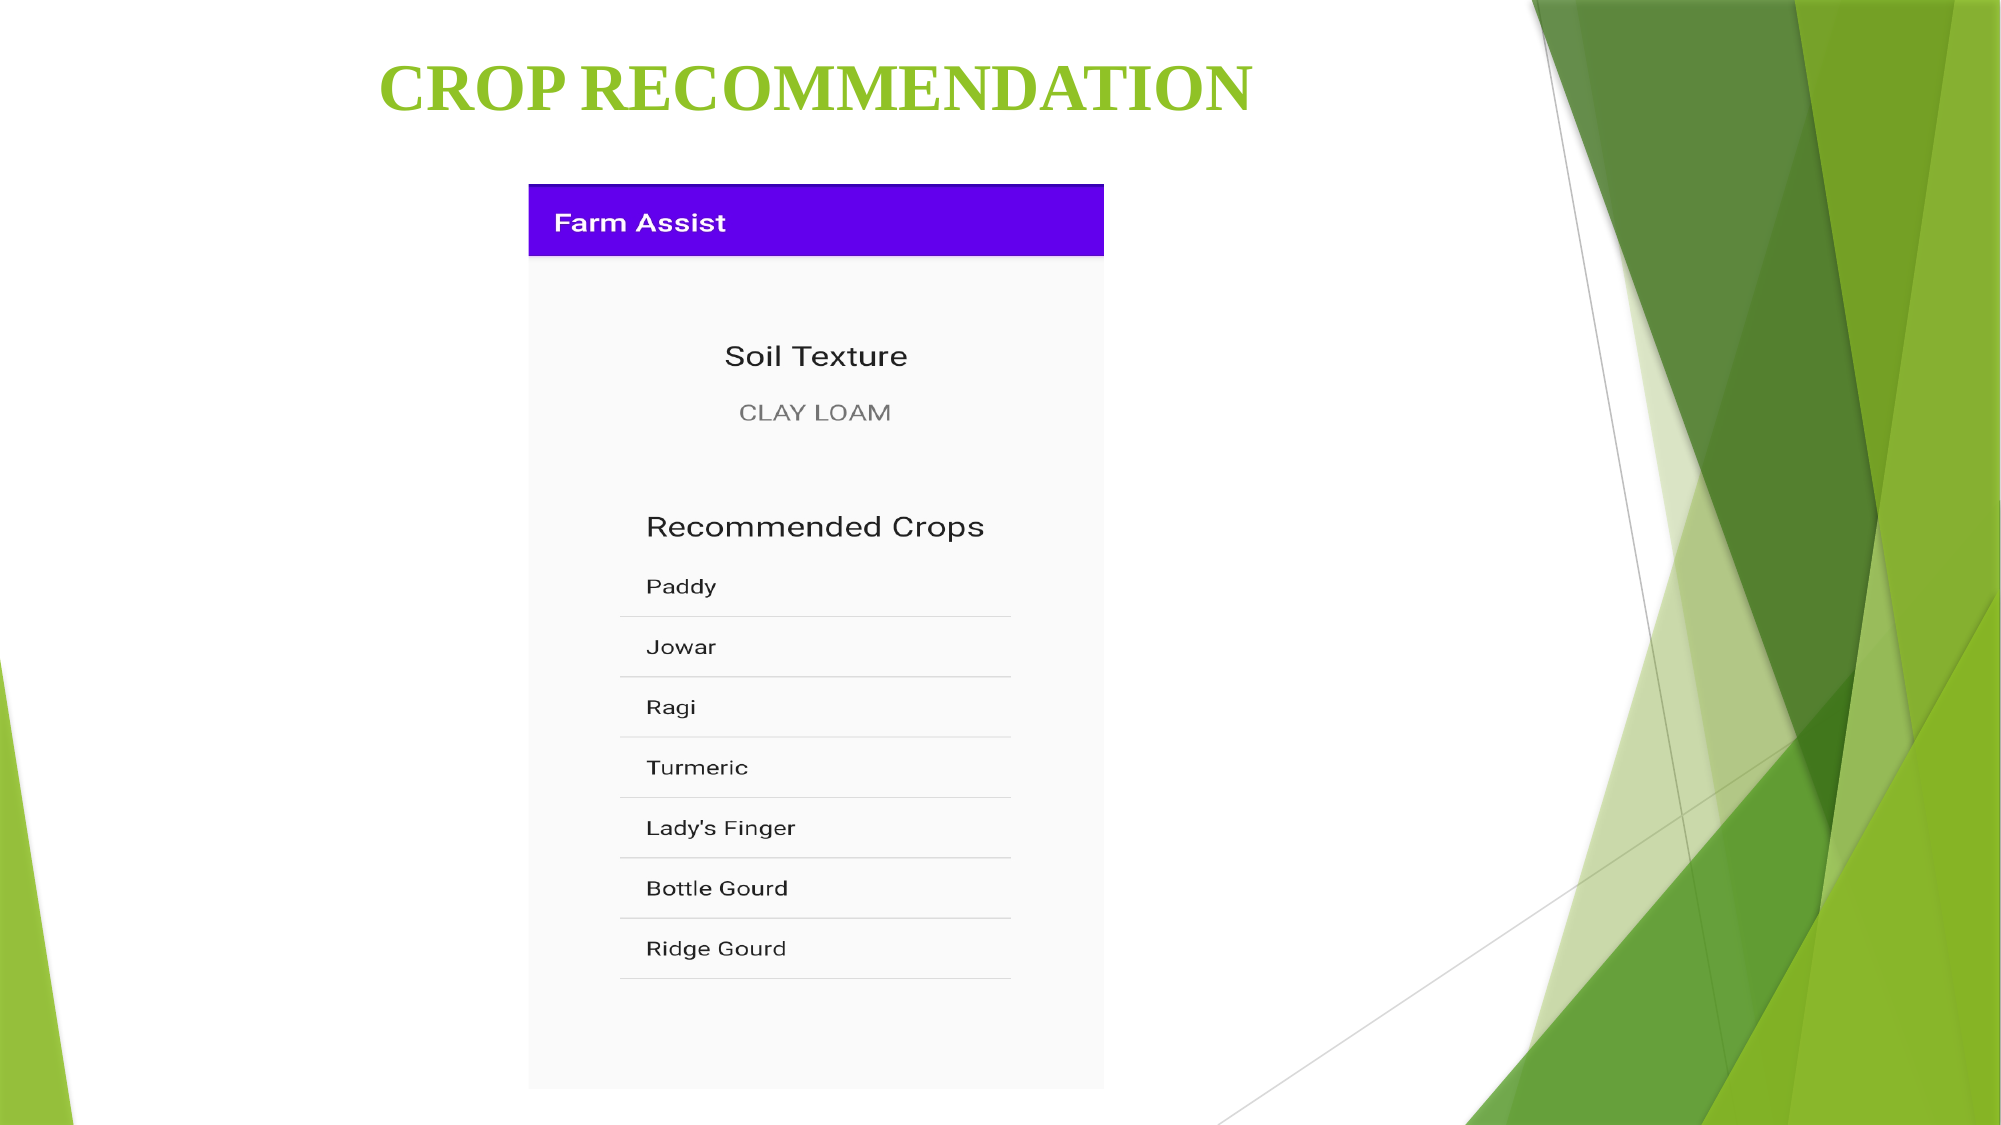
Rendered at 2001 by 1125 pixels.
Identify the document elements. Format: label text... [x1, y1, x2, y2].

picture [528, 184, 1105, 1090]
title CROP RECOMMENDATION [111, 35, 1522, 253]
